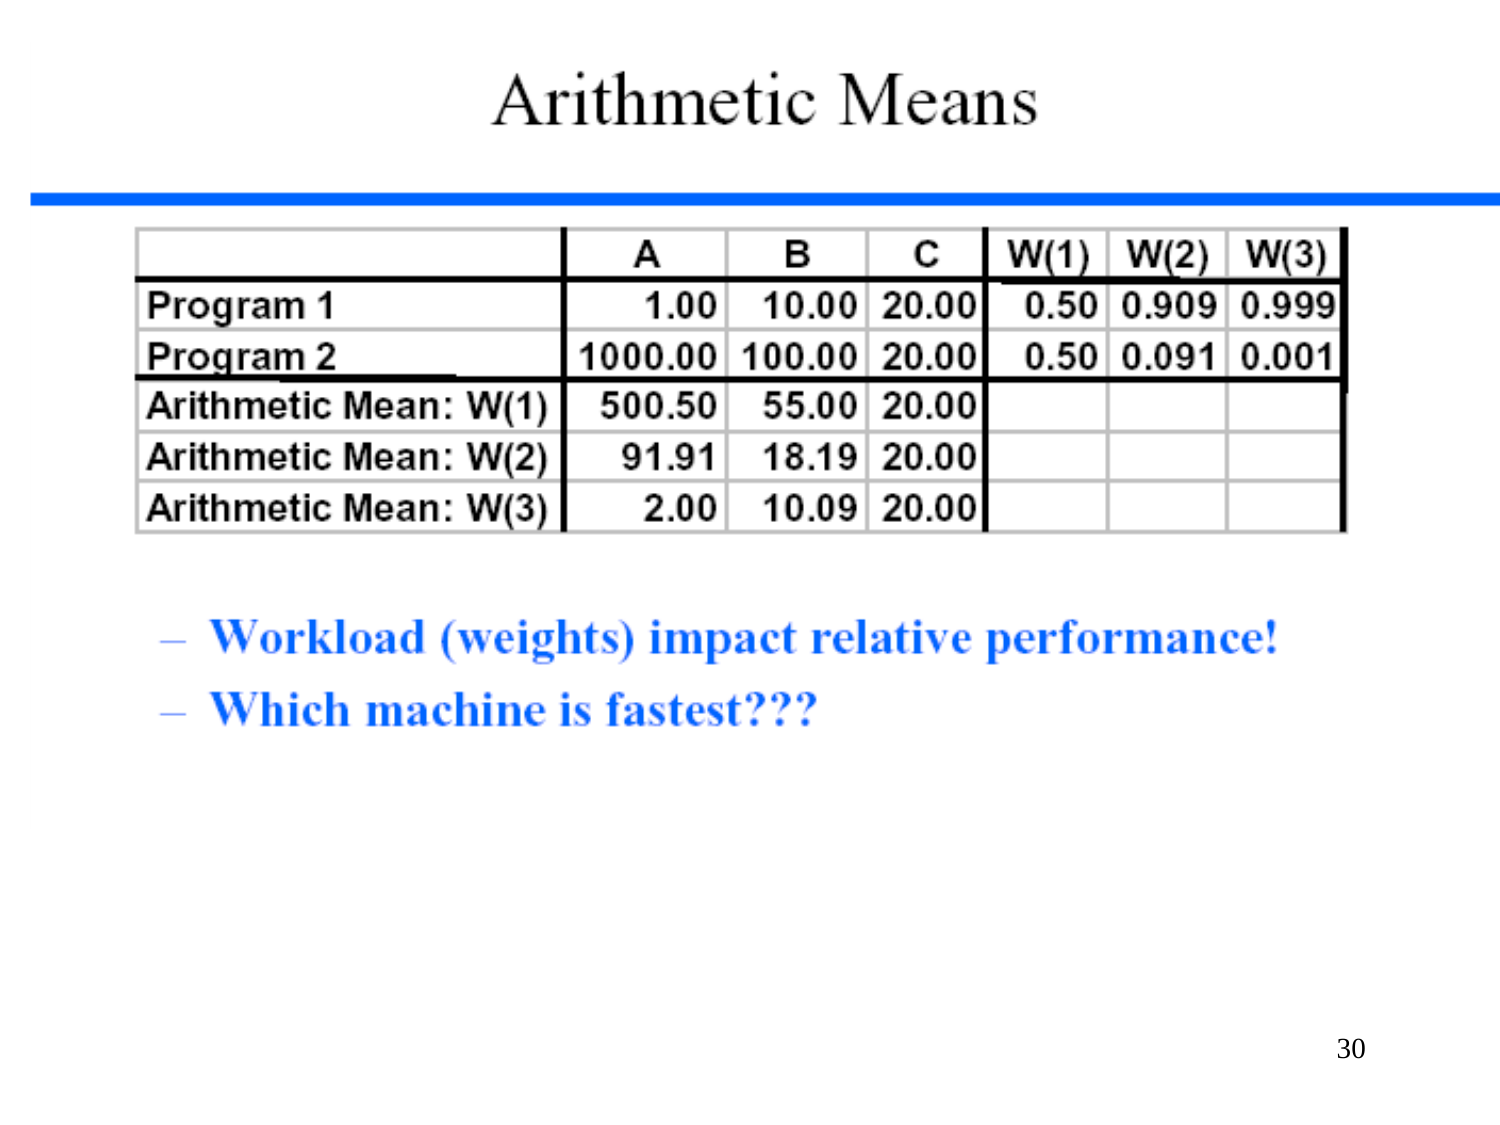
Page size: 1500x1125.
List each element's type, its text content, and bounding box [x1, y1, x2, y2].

slide_number 30 [1030, 1021, 1382, 1100]
picture [29, 42, 1500, 829]
